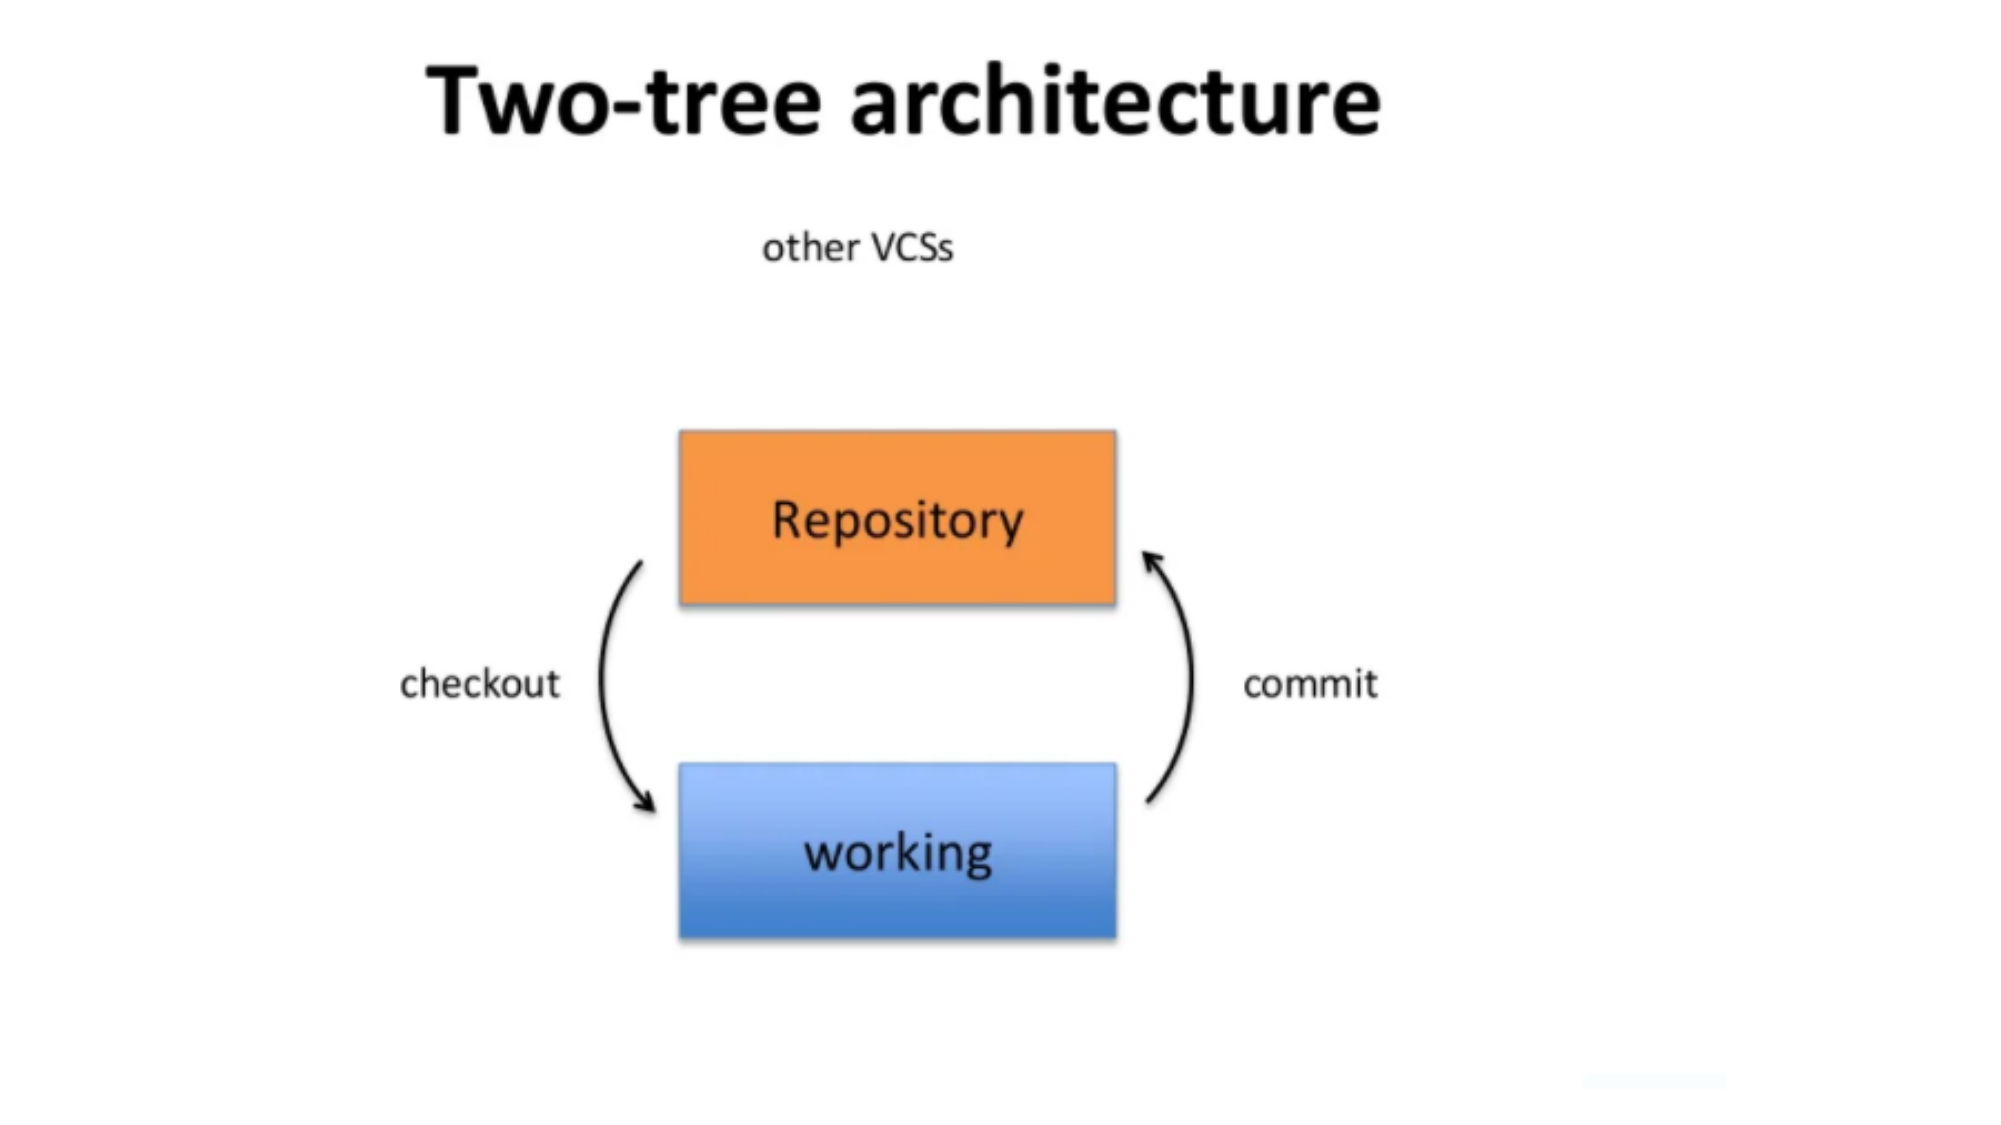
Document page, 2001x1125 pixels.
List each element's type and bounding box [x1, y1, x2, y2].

picture [137, 30, 1725, 1090]
